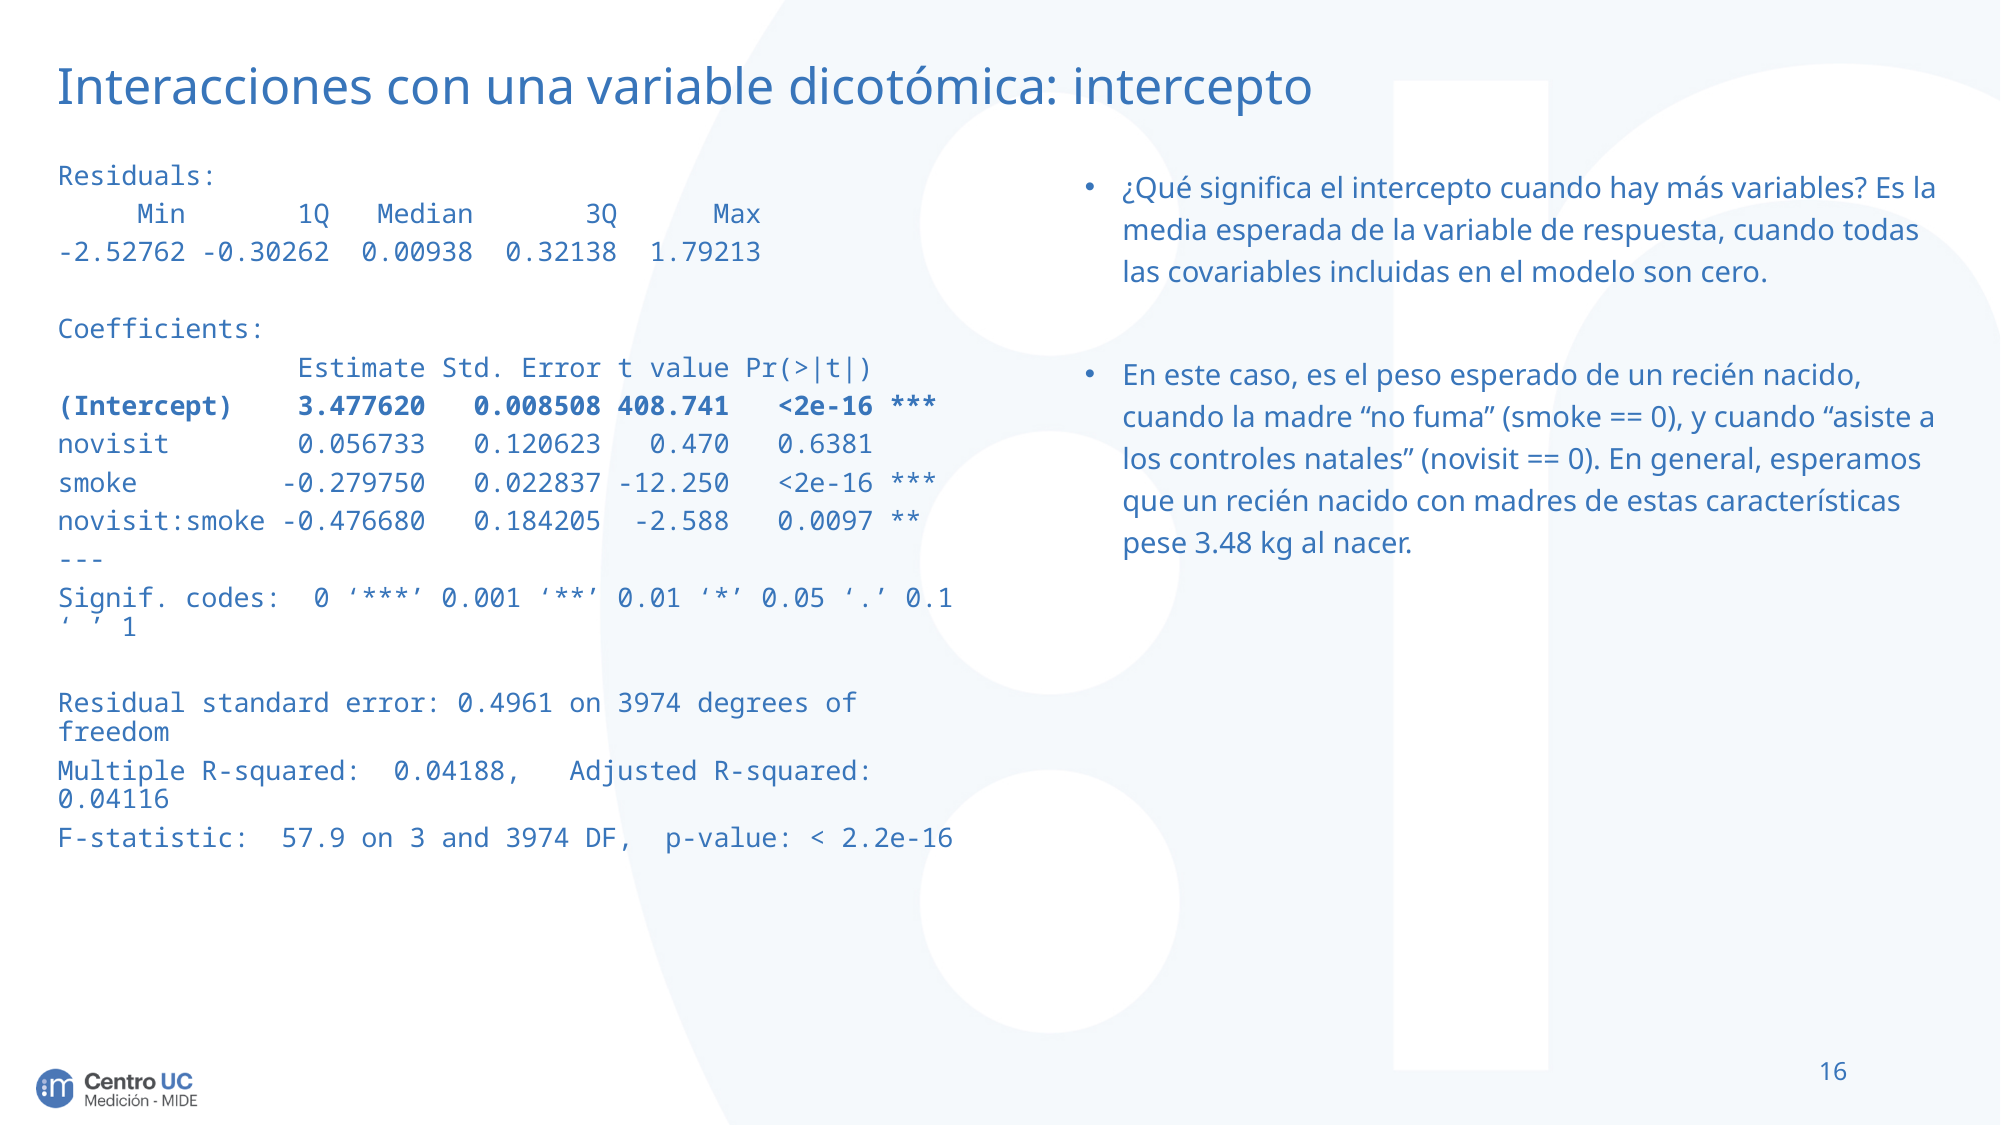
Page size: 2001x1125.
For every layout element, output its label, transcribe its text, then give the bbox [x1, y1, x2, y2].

list Residuals: Min 1Q Median 3Q Max -2.52762 -0.30262 0.00938 0.32138 1.79213 Coefficients: Estimate Std. Error t value Pr(>|t|) (Intercept) 3.477620 0.008508 408.741 <2e-16 *** novisit 0.056733 0.120623 0.470 0.6381 smoke -0.279750 0.022837 -12.250 <2e-16 *** novisit:smoke -0.476680 0.184205 -2.588 0.0097 ** --- Signif. codes: 0 ‘***’ 0.001 ‘**’ 0.01 ‘*’ 0.05 ‘.’ 0.1 ‘ ’ 1 Residual standard error: 0.4961 on 3974 degrees of freedom Multiple R-squared: 0.04188, Adjusted R-squared: 0.04116 F-statistic: 57.9 on 3 and 3974 DF, p-value: < 2.2e-16 [42, 154, 978, 869]
list ¿Qué significa el intercepto cuando hay más variables? Es la media esperada de la variable de respuesta, cuando todas las covariables incluidas en el modelo son cero. En este caso, es el peso esperado de un recién nacido, cuando la madre “no fuma” (smoke == 0), y cuando “asiste a los controles natales” (novisit == 0). En general, esperamos que un recién nacido con madres de estas características pese 3.48 kg al nacer. [1032, 154, 1968, 1043]
picture [0, 0, 2001, 1125]
slide_number 16 [1412, 1043, 1863, 1103]
title Interacciones con una variable dicotómica: intercepto [42, 41, 1968, 124]
